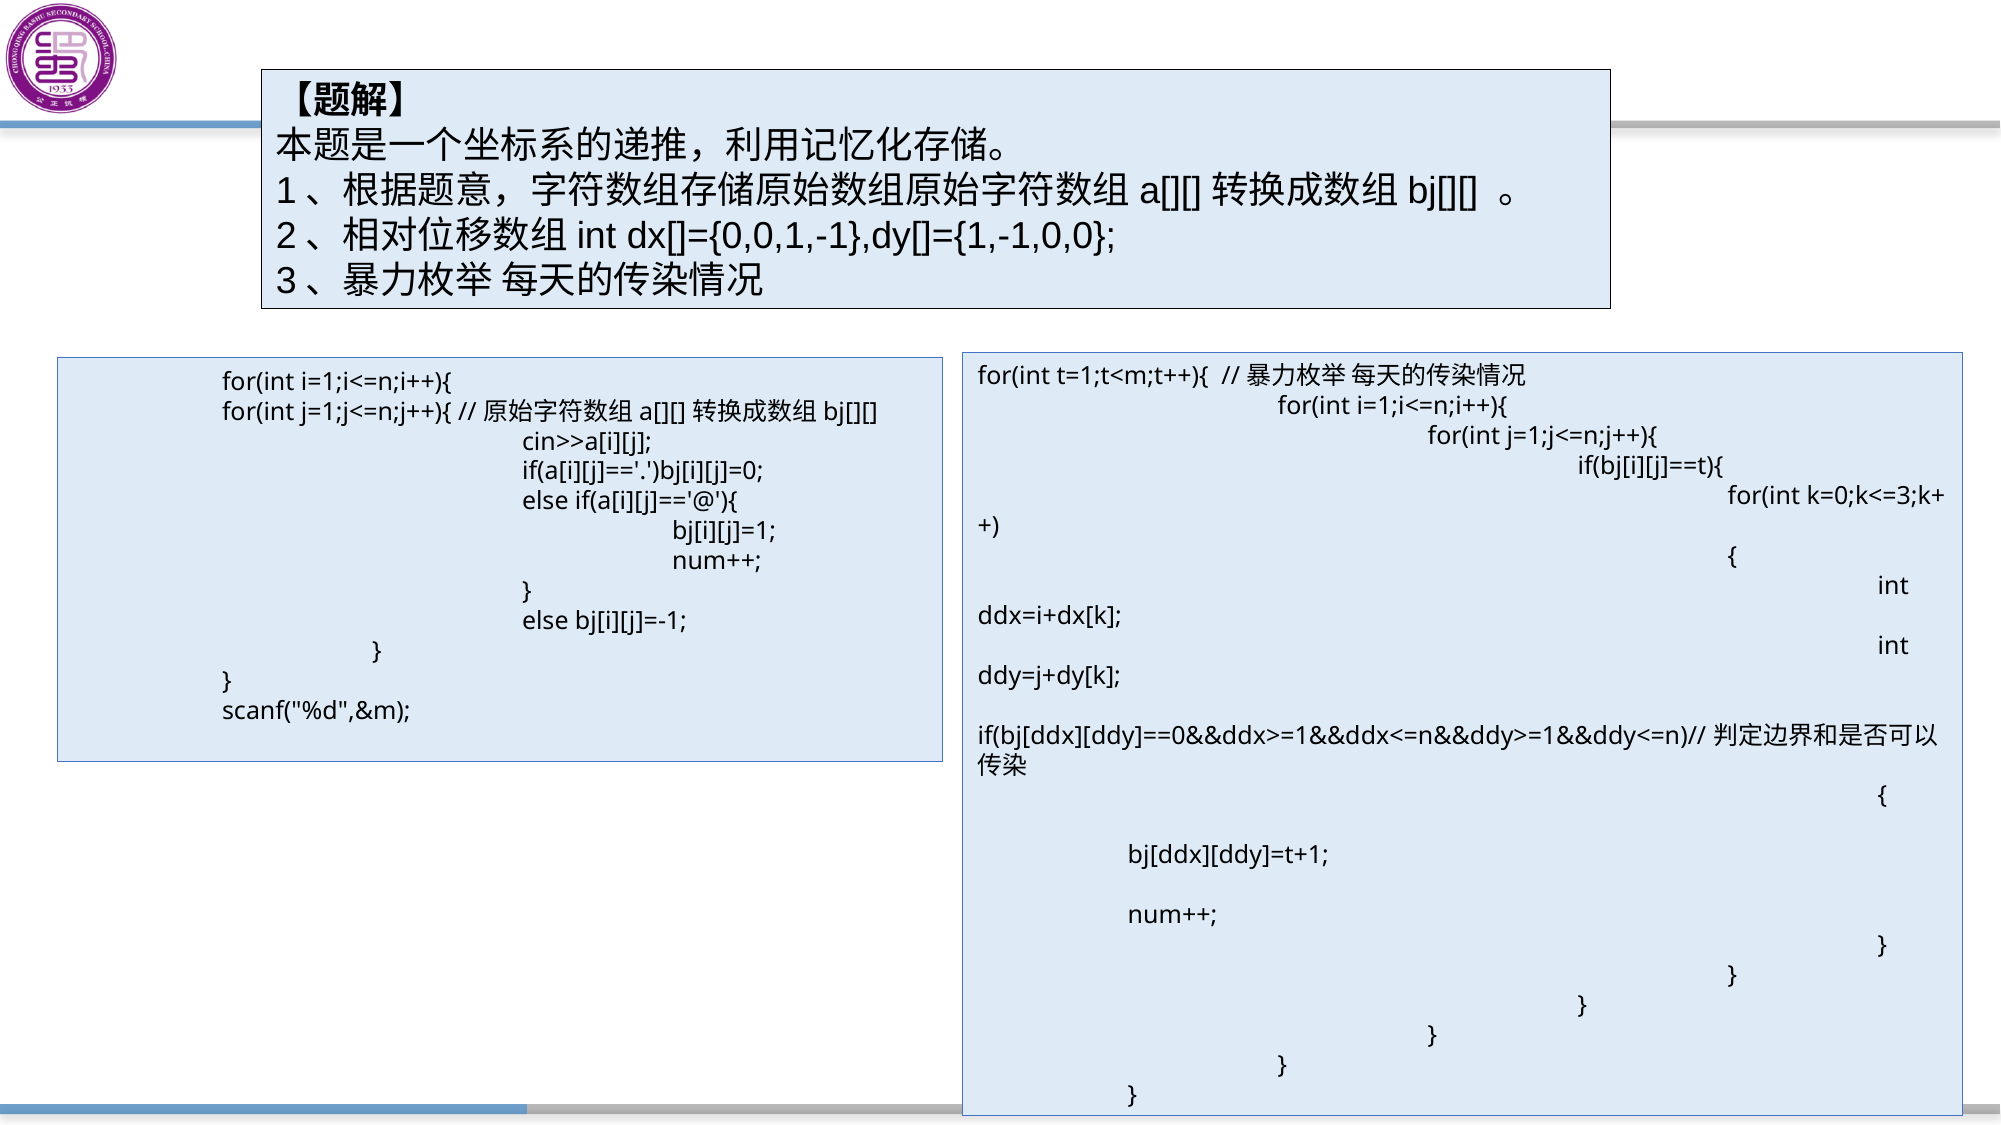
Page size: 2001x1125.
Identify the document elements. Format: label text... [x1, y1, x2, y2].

text_box 【题解】 本题是一个坐标系的递推，利用记忆化存储。 1、根据题意，字符数组存储原始数组原始字符数组a[][]转换成数组bj[][] 。 2、相对位移数组int dx[]={0,0,1,-1},dy[]={1,-1,0,0}; 3、暴力枚举 每天的传染情况 [261, 69, 1611, 309]
text_box for(int i=1;i<=n;i++){ for(int j=1;j<=n;j++){ //原始字符数组a[][]转换成数组bj[][] cin>>a[i][j]; if(a[i][j]=='.')bj[i][j]=0; else if(a[i][j]=='@'){ bj[i][j]=1; num++; } else bj[i][j]=-1; } } scanf("%d",&m); [57, 357, 943, 762]
picture [0, 0, 123, 120]
text_box for(int t=1;t<m;t++){ //暴力枚举 每天的传染情况 for(int i=1;i<=n;i++){ for(int j=1;j<=n;j++){ if(bj[i][j]==t){ for(int k=0;k<=3;k++) { int ddx=i+dx[k]; int ddy=j+dy[k]; if(bj[ddx][ddy]==0&&ddx>=1&&ddx<=n&&ddy>=1&&ddy<=n)//判定边界和是否可以传染 { bj[ddx][ddy]=t+1; num++; } } } } } } [962, 352, 1963, 1116]
